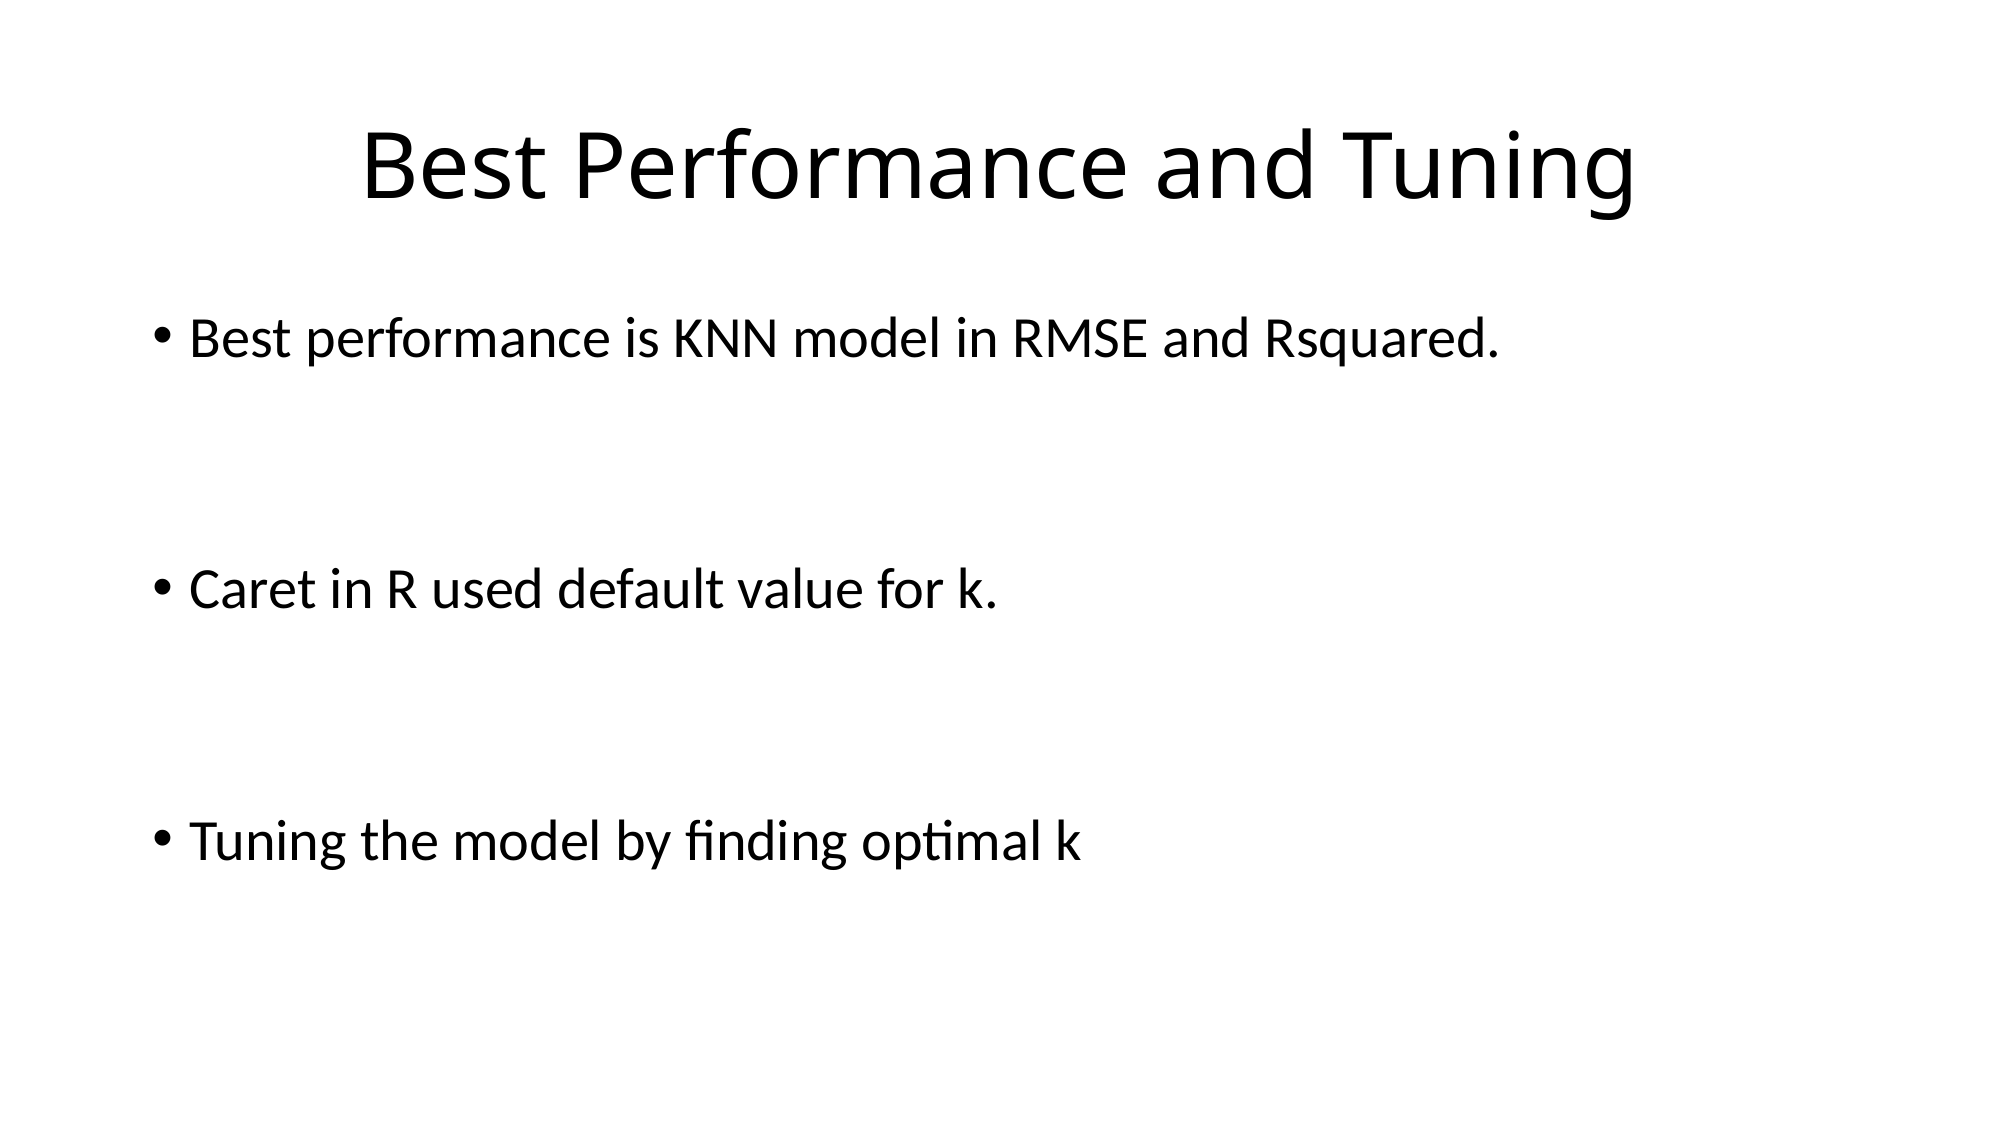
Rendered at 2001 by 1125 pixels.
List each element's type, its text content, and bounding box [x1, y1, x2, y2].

title Best Performance and Tuning [137, 59, 1863, 278]
list Best performance is KNN model in RMSE and Rsquared. Caret in R used default value for k. Tuning the model by finding optimal k [137, 299, 1863, 1014]
